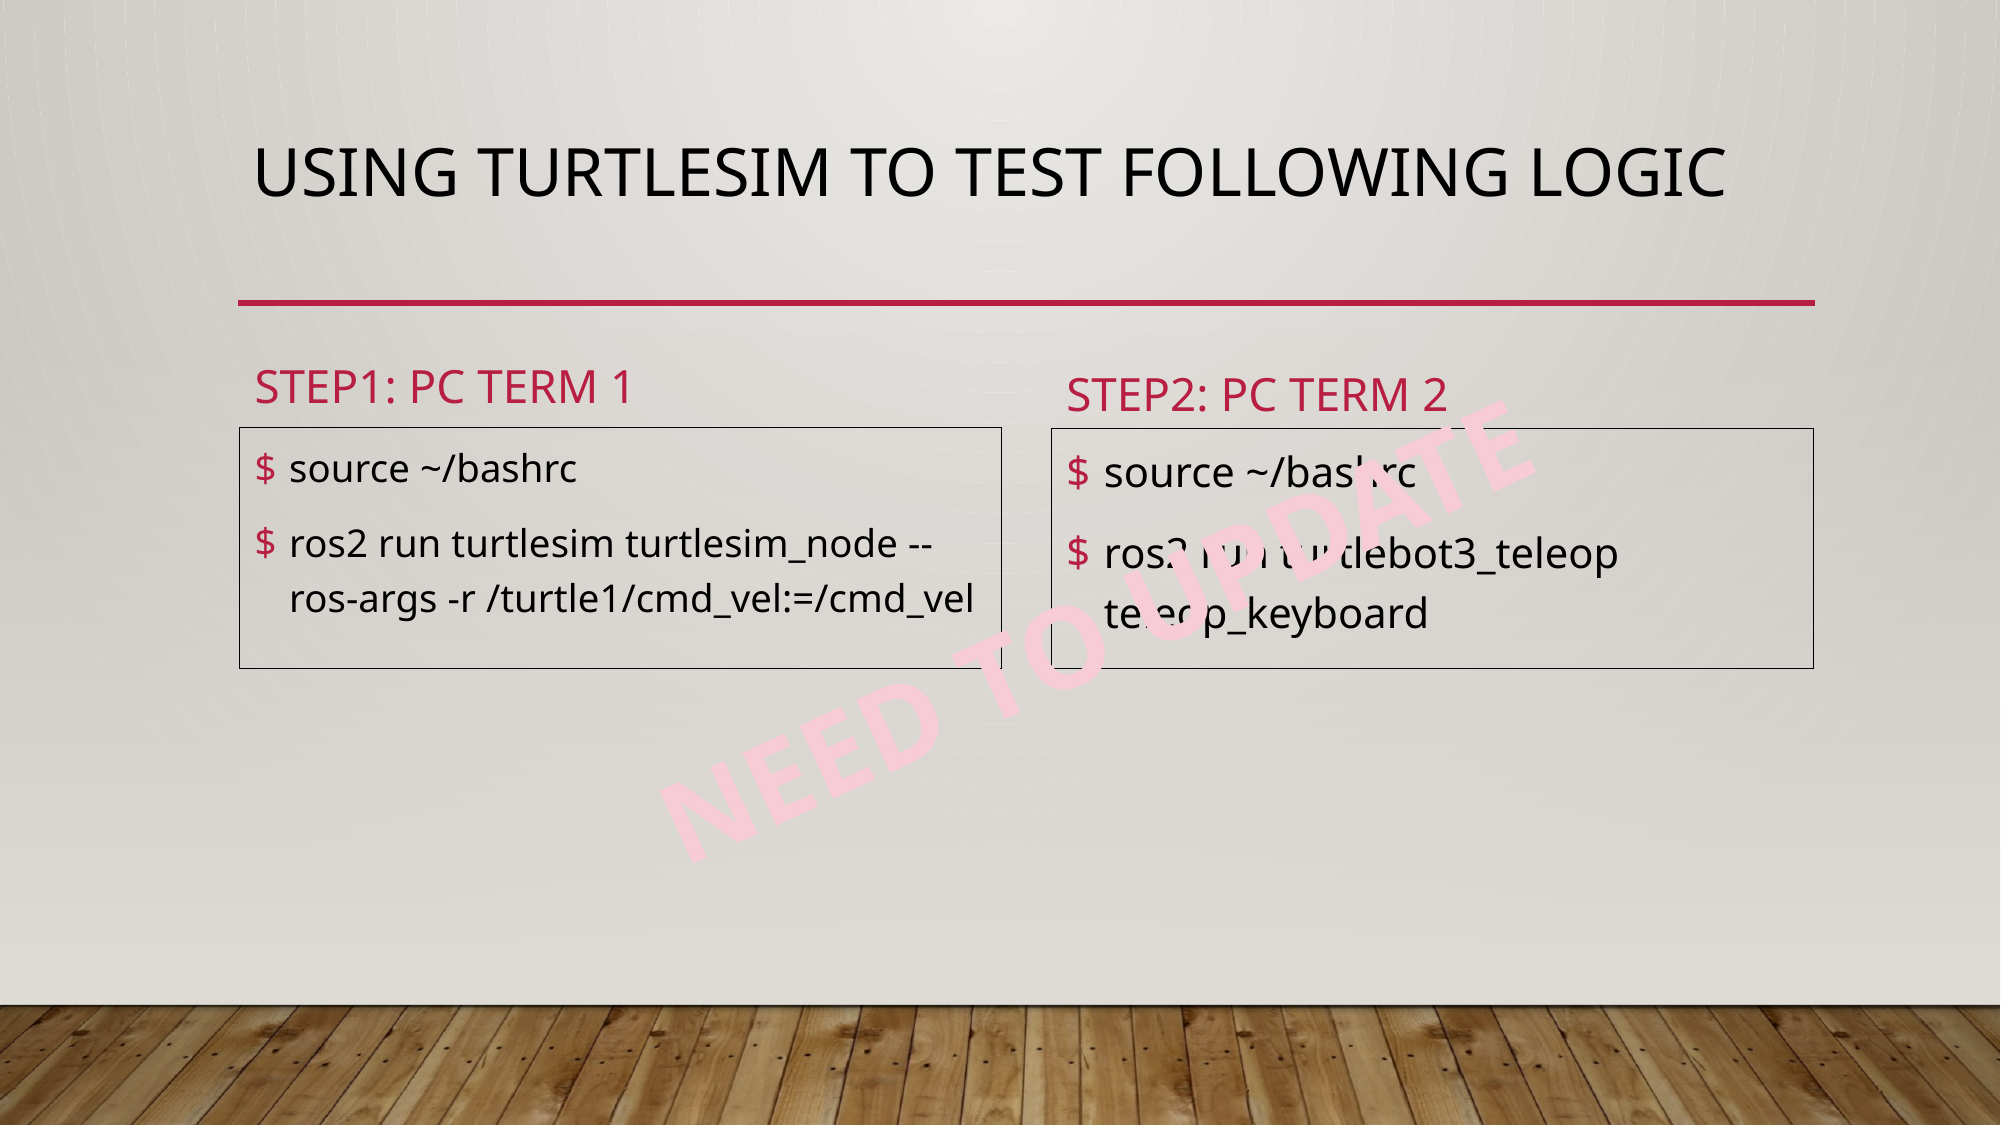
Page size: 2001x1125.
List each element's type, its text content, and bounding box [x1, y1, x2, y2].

list Step2: PC Term 2 [1051, 296, 1814, 428]
text_box source ~/bashrc ros2 run turtlesim turtlesim_node --ros-args -r /turtle1/cmd_vel:=/cmd_vel [239, 427, 1002, 669]
text_box NEED TO UPDATE [468, 499, 1647, 650]
picture [0, 1005, 2000, 1125]
title Using TurtleSIM to test following logic [237, 131, 1814, 306]
list source ~/bashrc ros2 run turtlebot3_teleop teleop_keyboard [1051, 428, 1814, 669]
text_box Step1: PC Term 1 [239, 289, 1002, 421]
